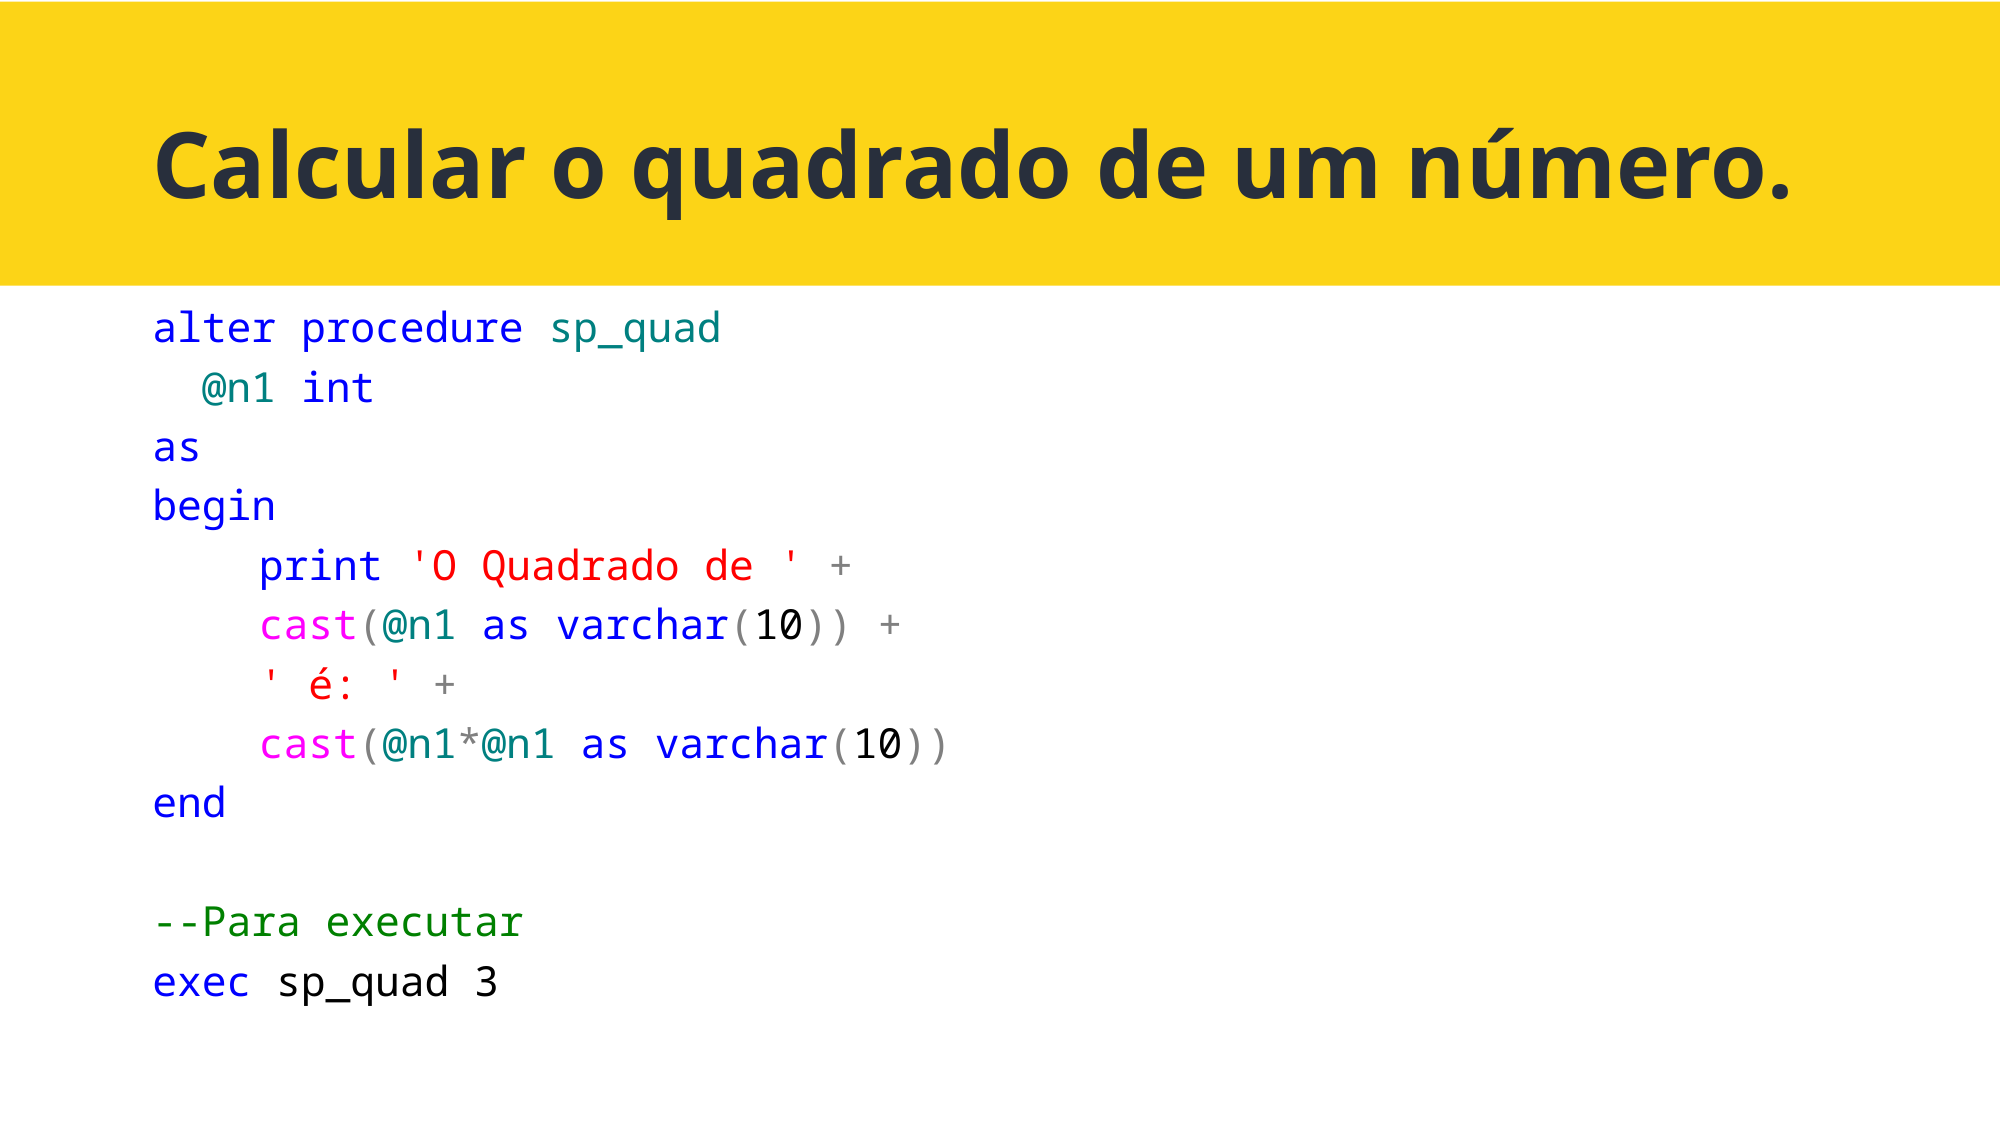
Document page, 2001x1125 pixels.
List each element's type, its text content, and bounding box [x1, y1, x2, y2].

title Calcular o quadrado de um número. [137, 59, 1863, 278]
list alter procedure sp_quad @n1 int as begin print 'O Quadrado de ' + cast(@n1 as varchar(10)) + ' é: ' + cast(@n1*@n1 as varchar(10)) end --Para executar exec sp_quad 3 [137, 299, 1863, 1014]
